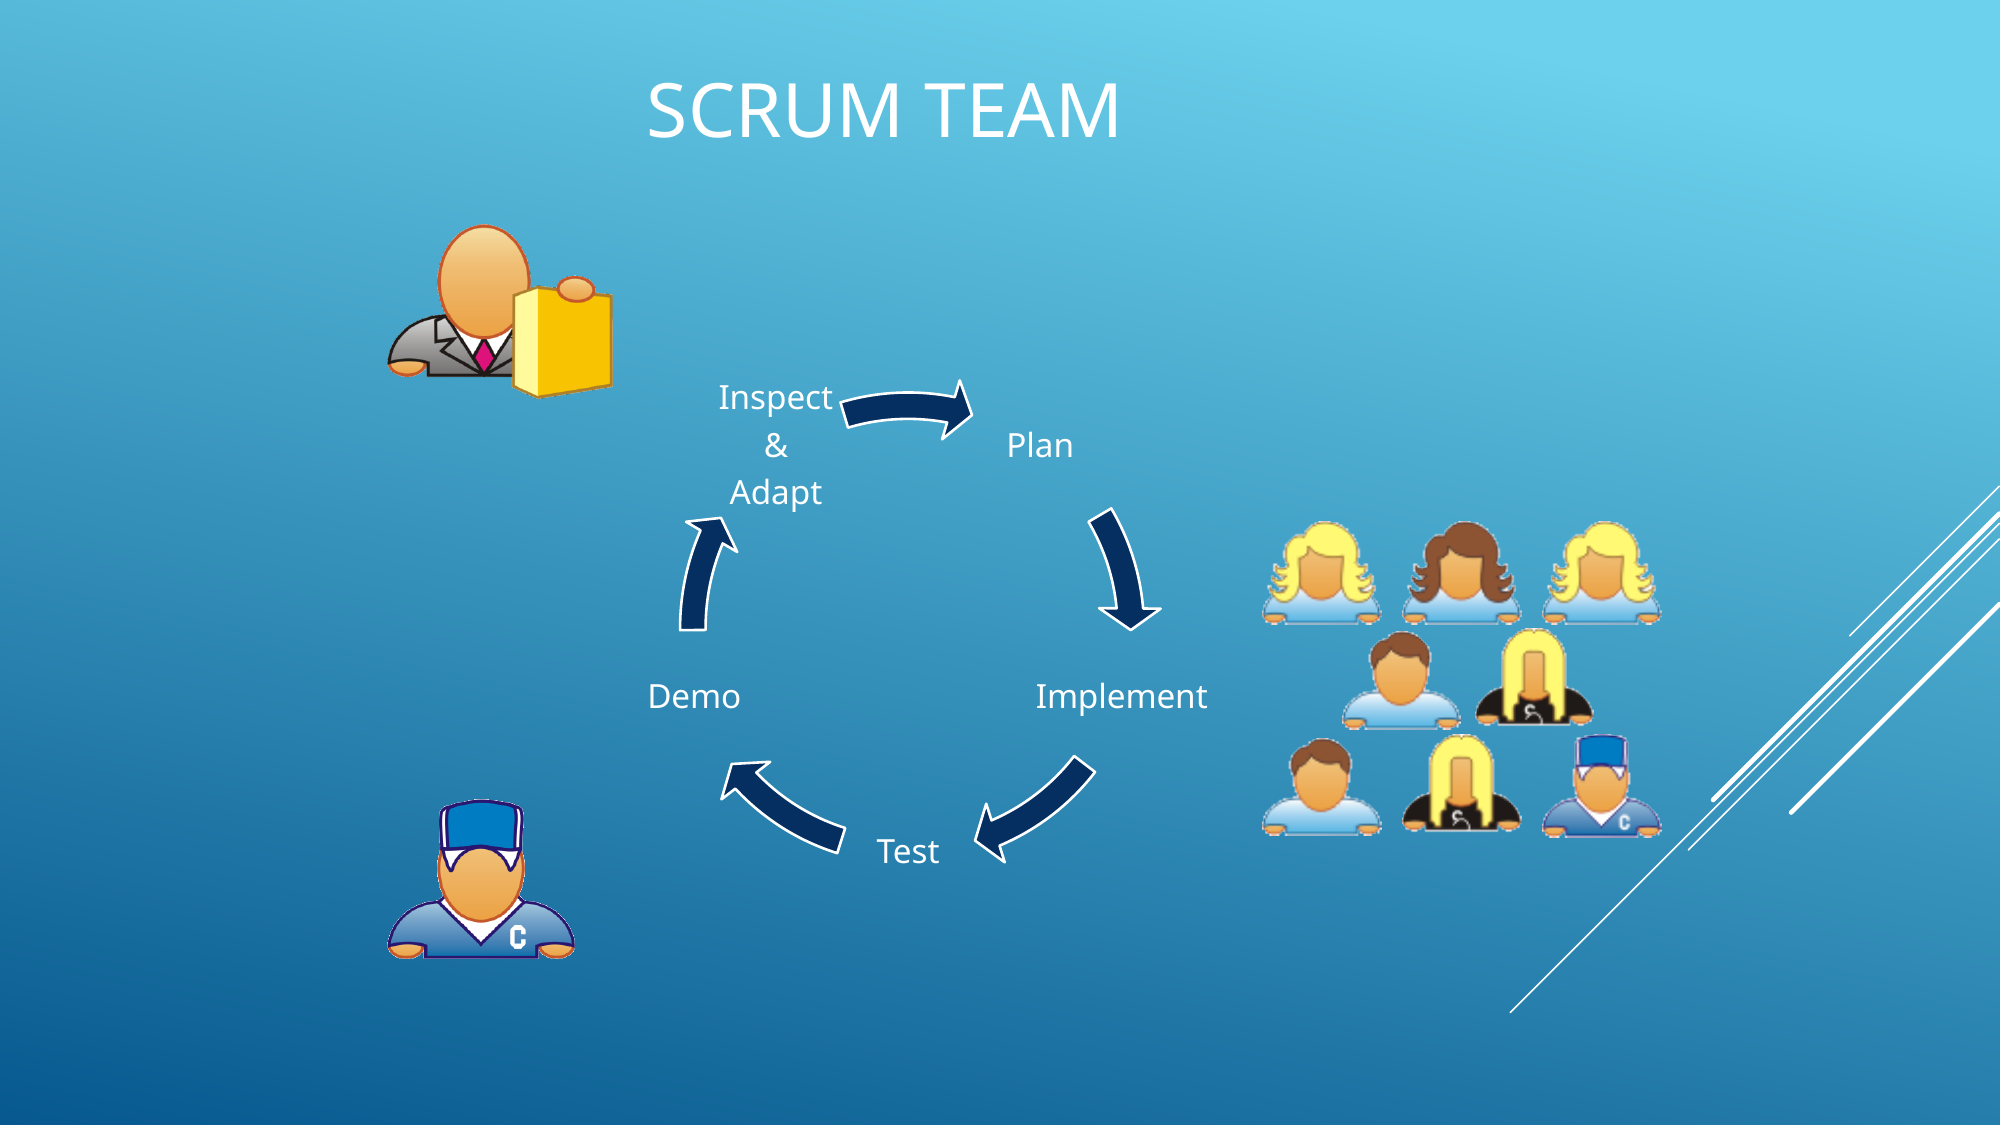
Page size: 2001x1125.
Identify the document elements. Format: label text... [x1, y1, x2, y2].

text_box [612, 374, 1238, 922]
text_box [1262, 521, 1662, 838]
picture [387, 799, 576, 959]
text_box Scrum team [631, 13, 1395, 202]
picture [387, 224, 613, 399]
